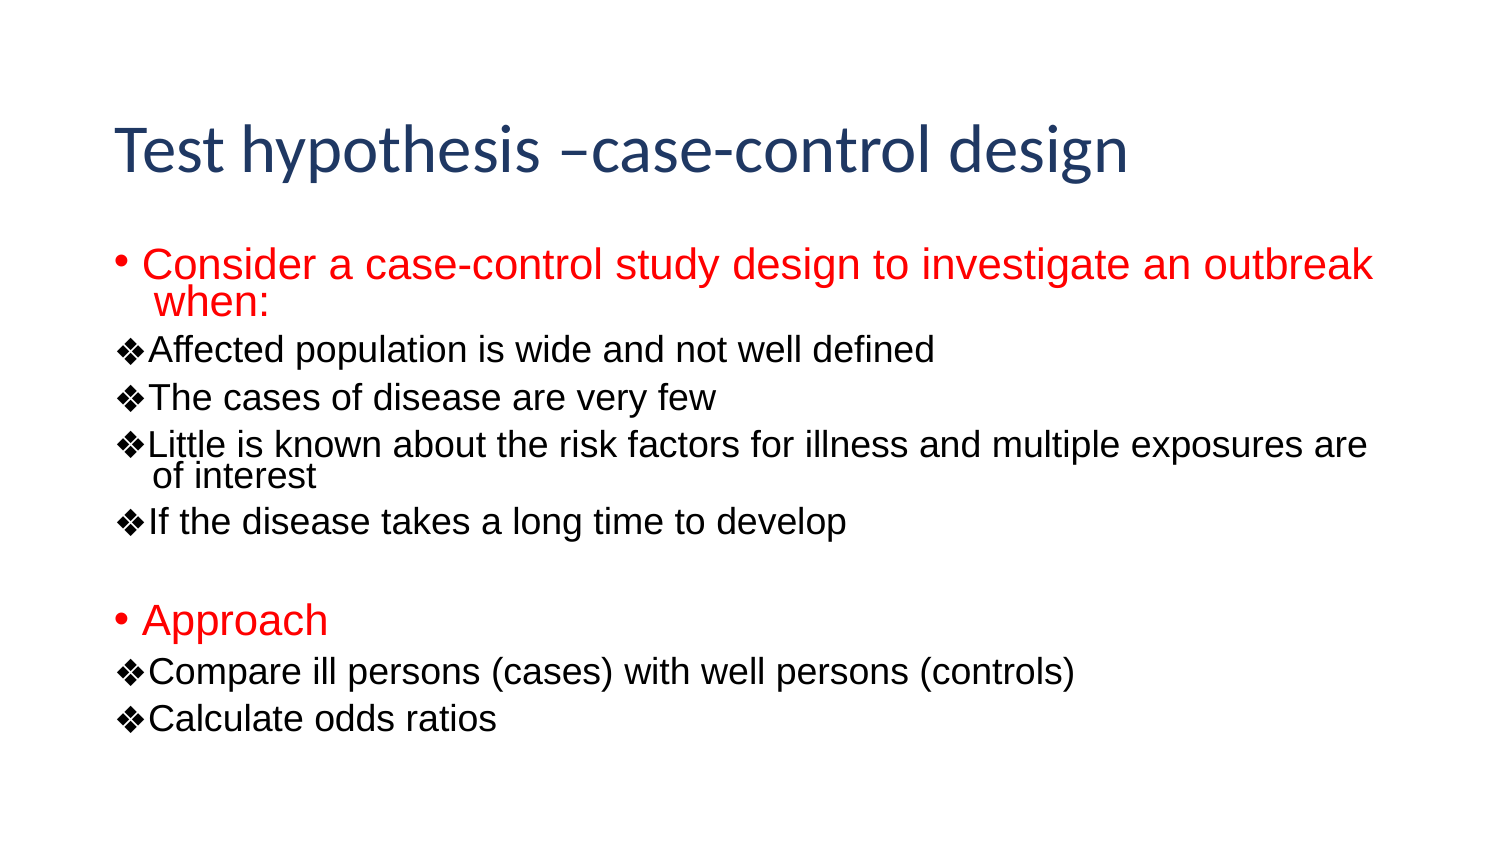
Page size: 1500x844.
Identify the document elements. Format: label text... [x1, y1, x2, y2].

title Test hypothesis –case-control design [112, 102, 1134, 232]
text_box Consider a case-control study design to investigate an outbreak when: Affected population is wide and not well defined The cases of disease are very few Little is known about the risk factors for illness and multiple exposures are of interest If the disease takes a long time to develop Approach Compare ill persons (cases) with well persons (controls) Calculate odds ratios [112, 232, 1379, 739]
